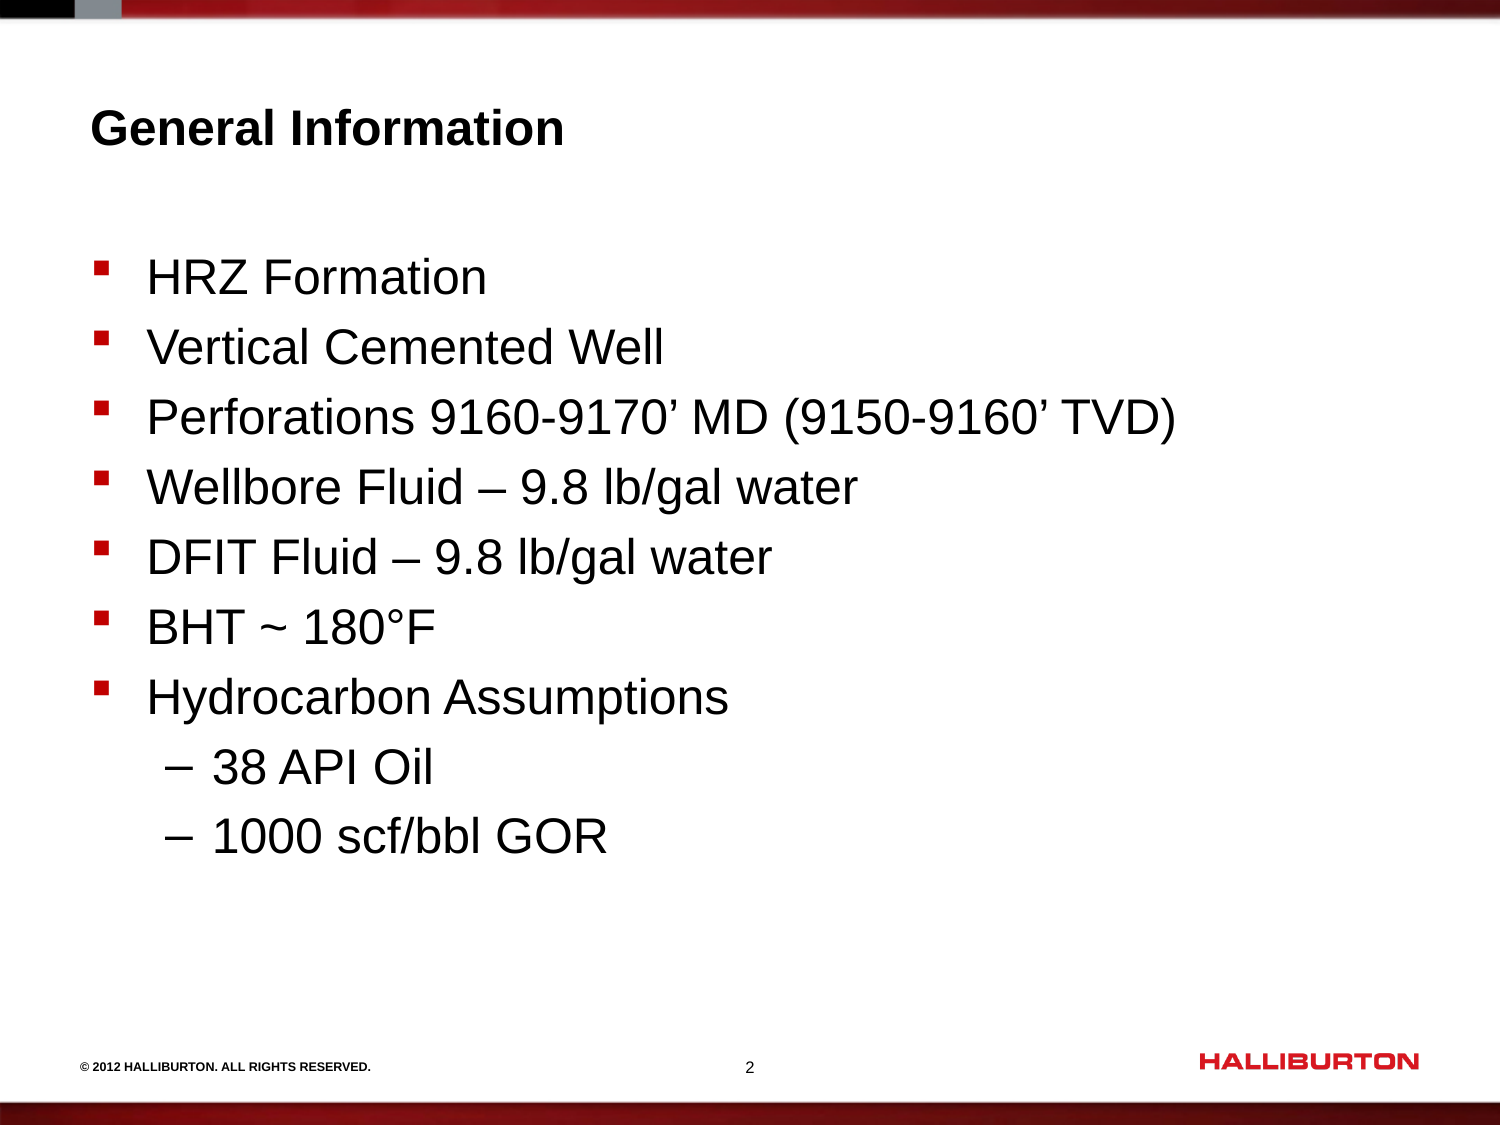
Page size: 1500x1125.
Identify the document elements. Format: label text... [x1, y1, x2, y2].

title General Information [74, 44, 1426, 207]
picture [0, 0, 1500, 1125]
list HRZ Formation Vertical Cemented Well Perforations 9160-9170’ MD (9150-9160’ TVD) Wellbore Fluid – 9.8 lb/gal water DFIT Fluid – 9.8 lb/gal water BHT ~ 180°F Hydrocarbon Assumptions 38 API Oil 1000 scf/bbl GOR [74, 236, 1426, 1022]
